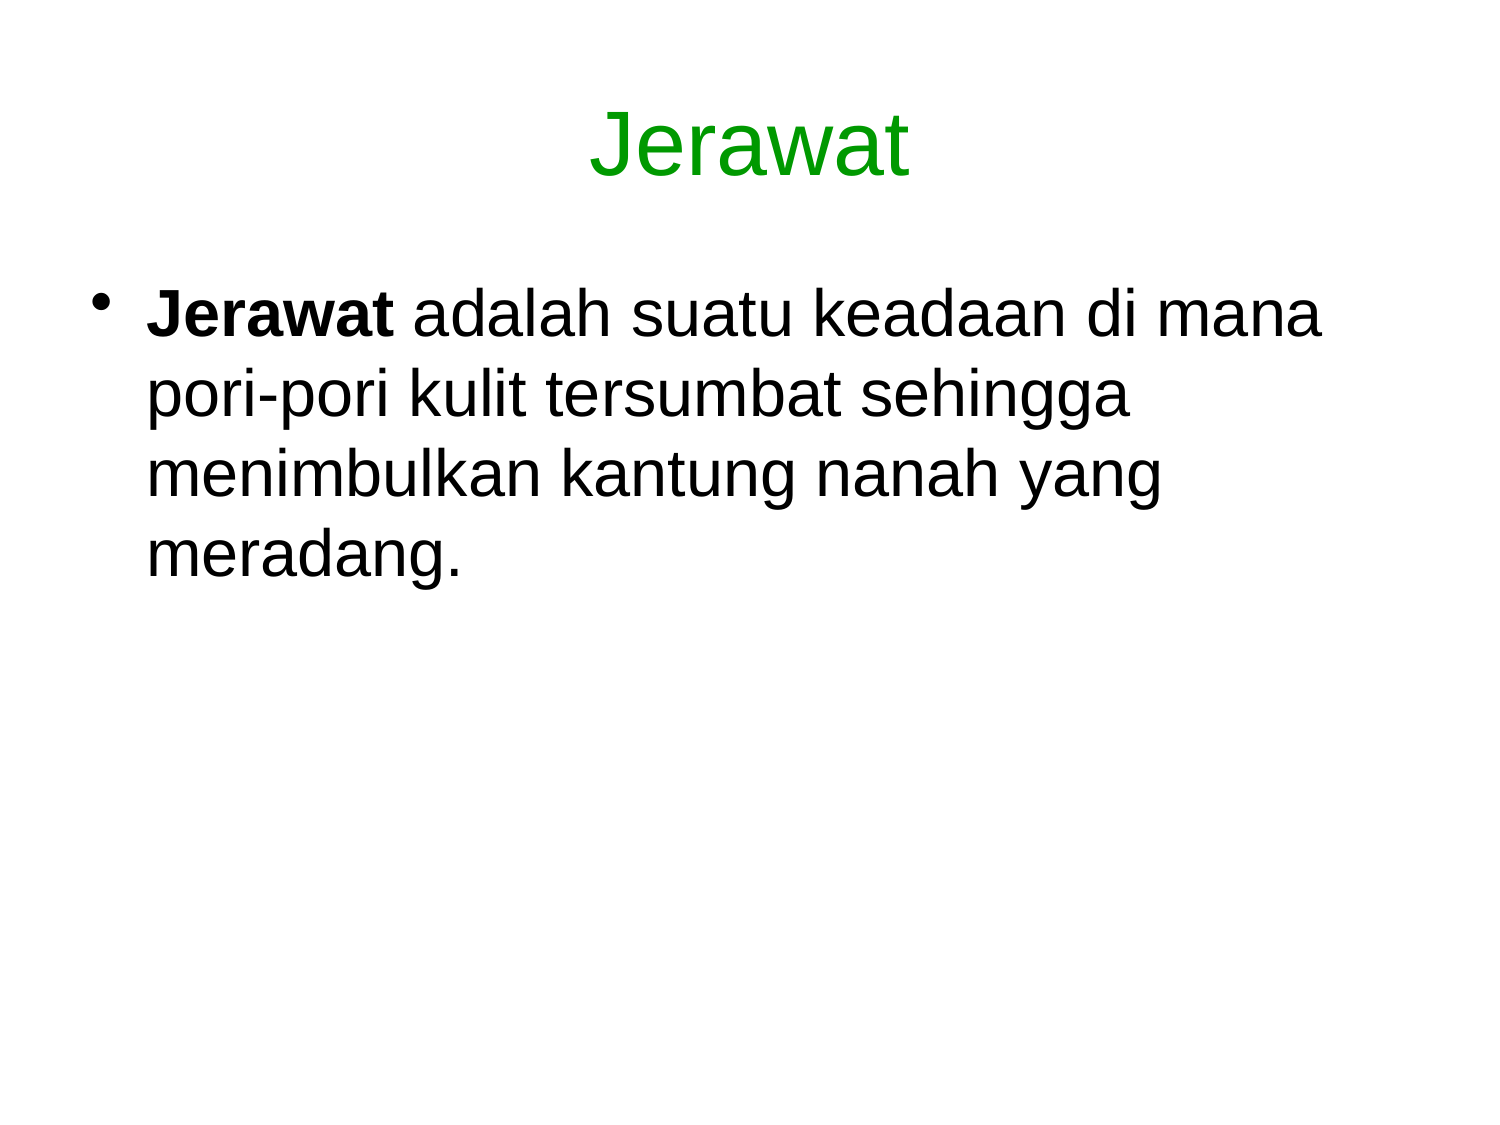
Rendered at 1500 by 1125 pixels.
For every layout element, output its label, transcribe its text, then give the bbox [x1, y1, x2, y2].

title Jerawat [74, 44, 1426, 233]
list Jerawat adalah suatu keadaan di mana pori-pori kulit tersumbat sehingga menimbulkan kantung nanah yang meradang. [74, 262, 1426, 1006]
